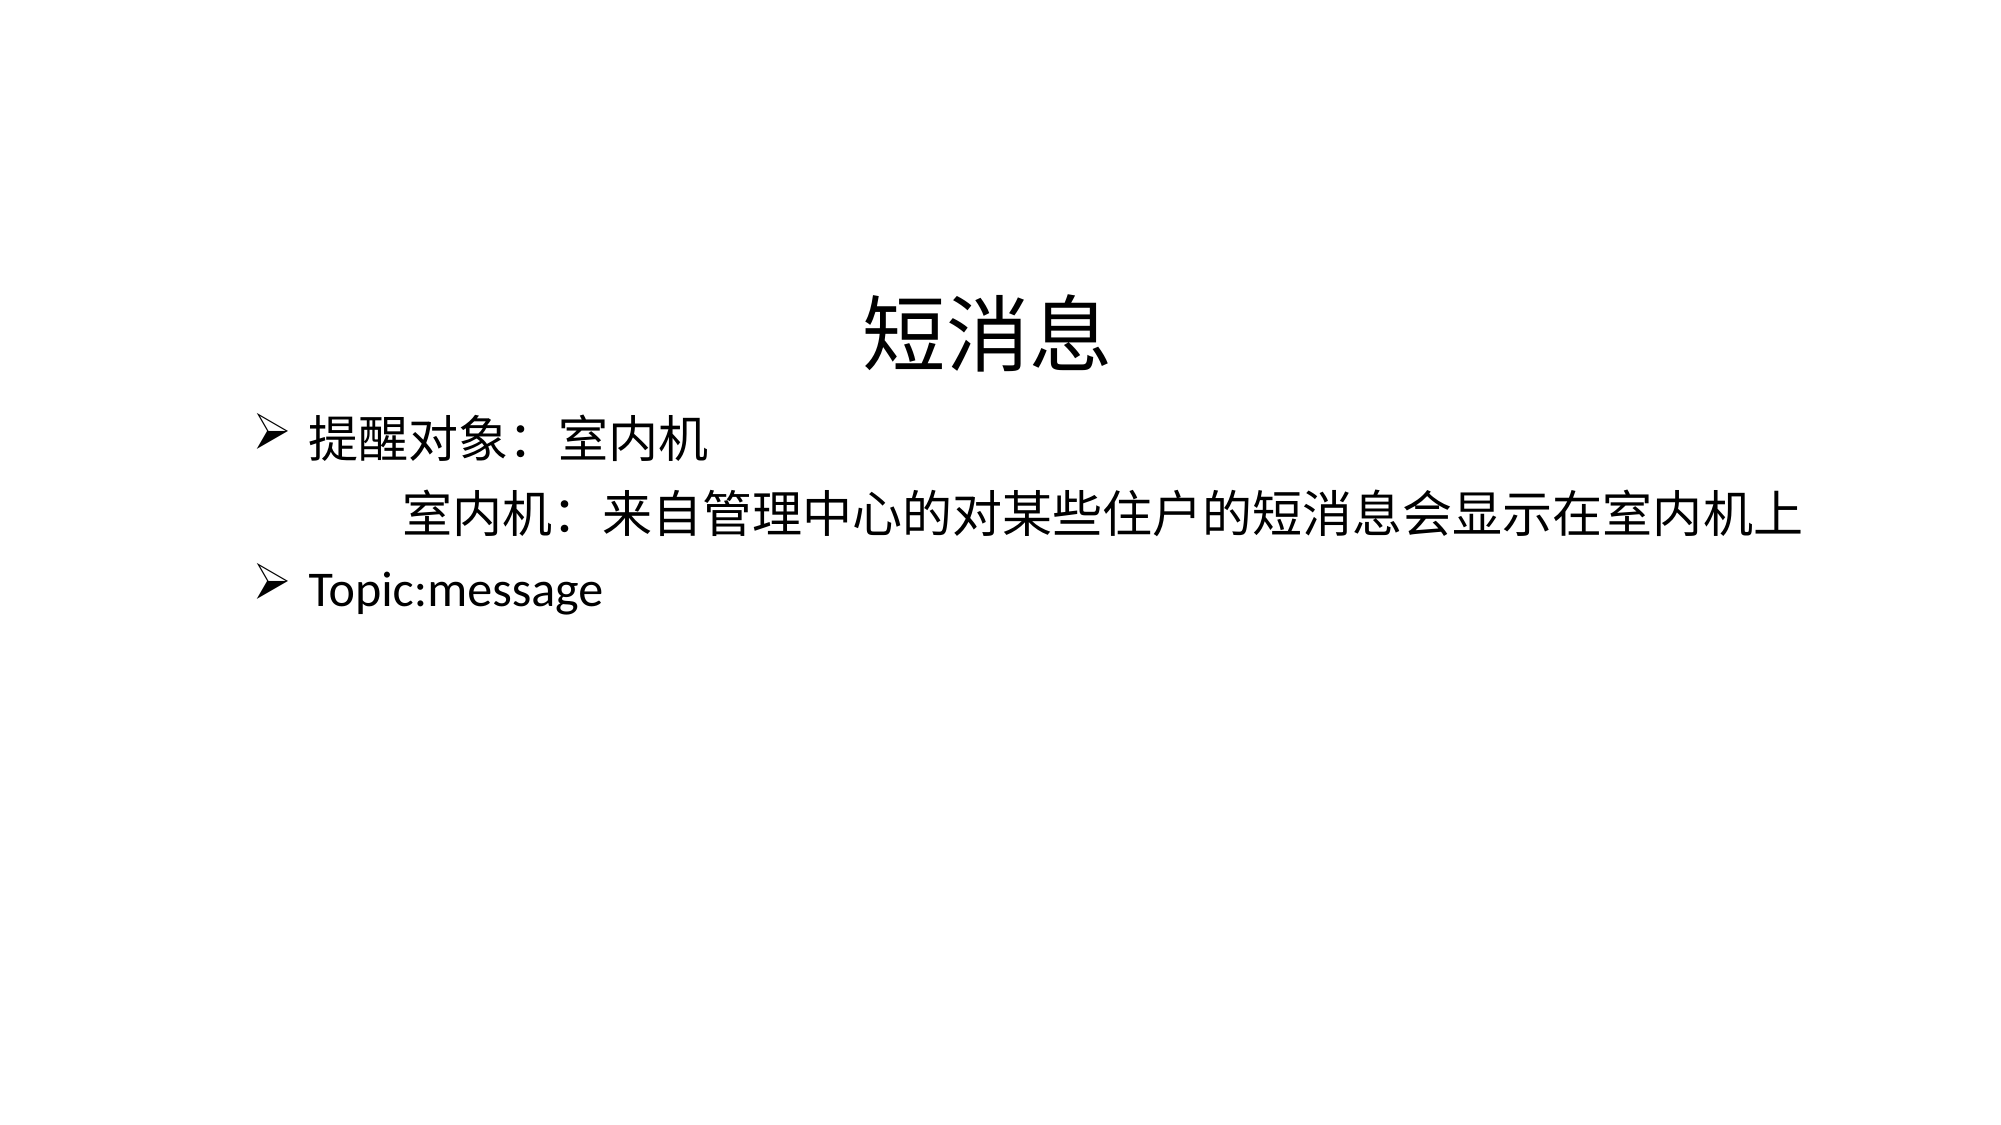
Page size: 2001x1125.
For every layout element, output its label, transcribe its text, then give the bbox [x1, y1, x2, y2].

subtitle 提醒对象：室内机 室内机：来自管理中心的对某些住户的短消息会显示在室内机上 Topic:message [237, 406, 1896, 679]
title 短消息 [237, 0, 1738, 392]
